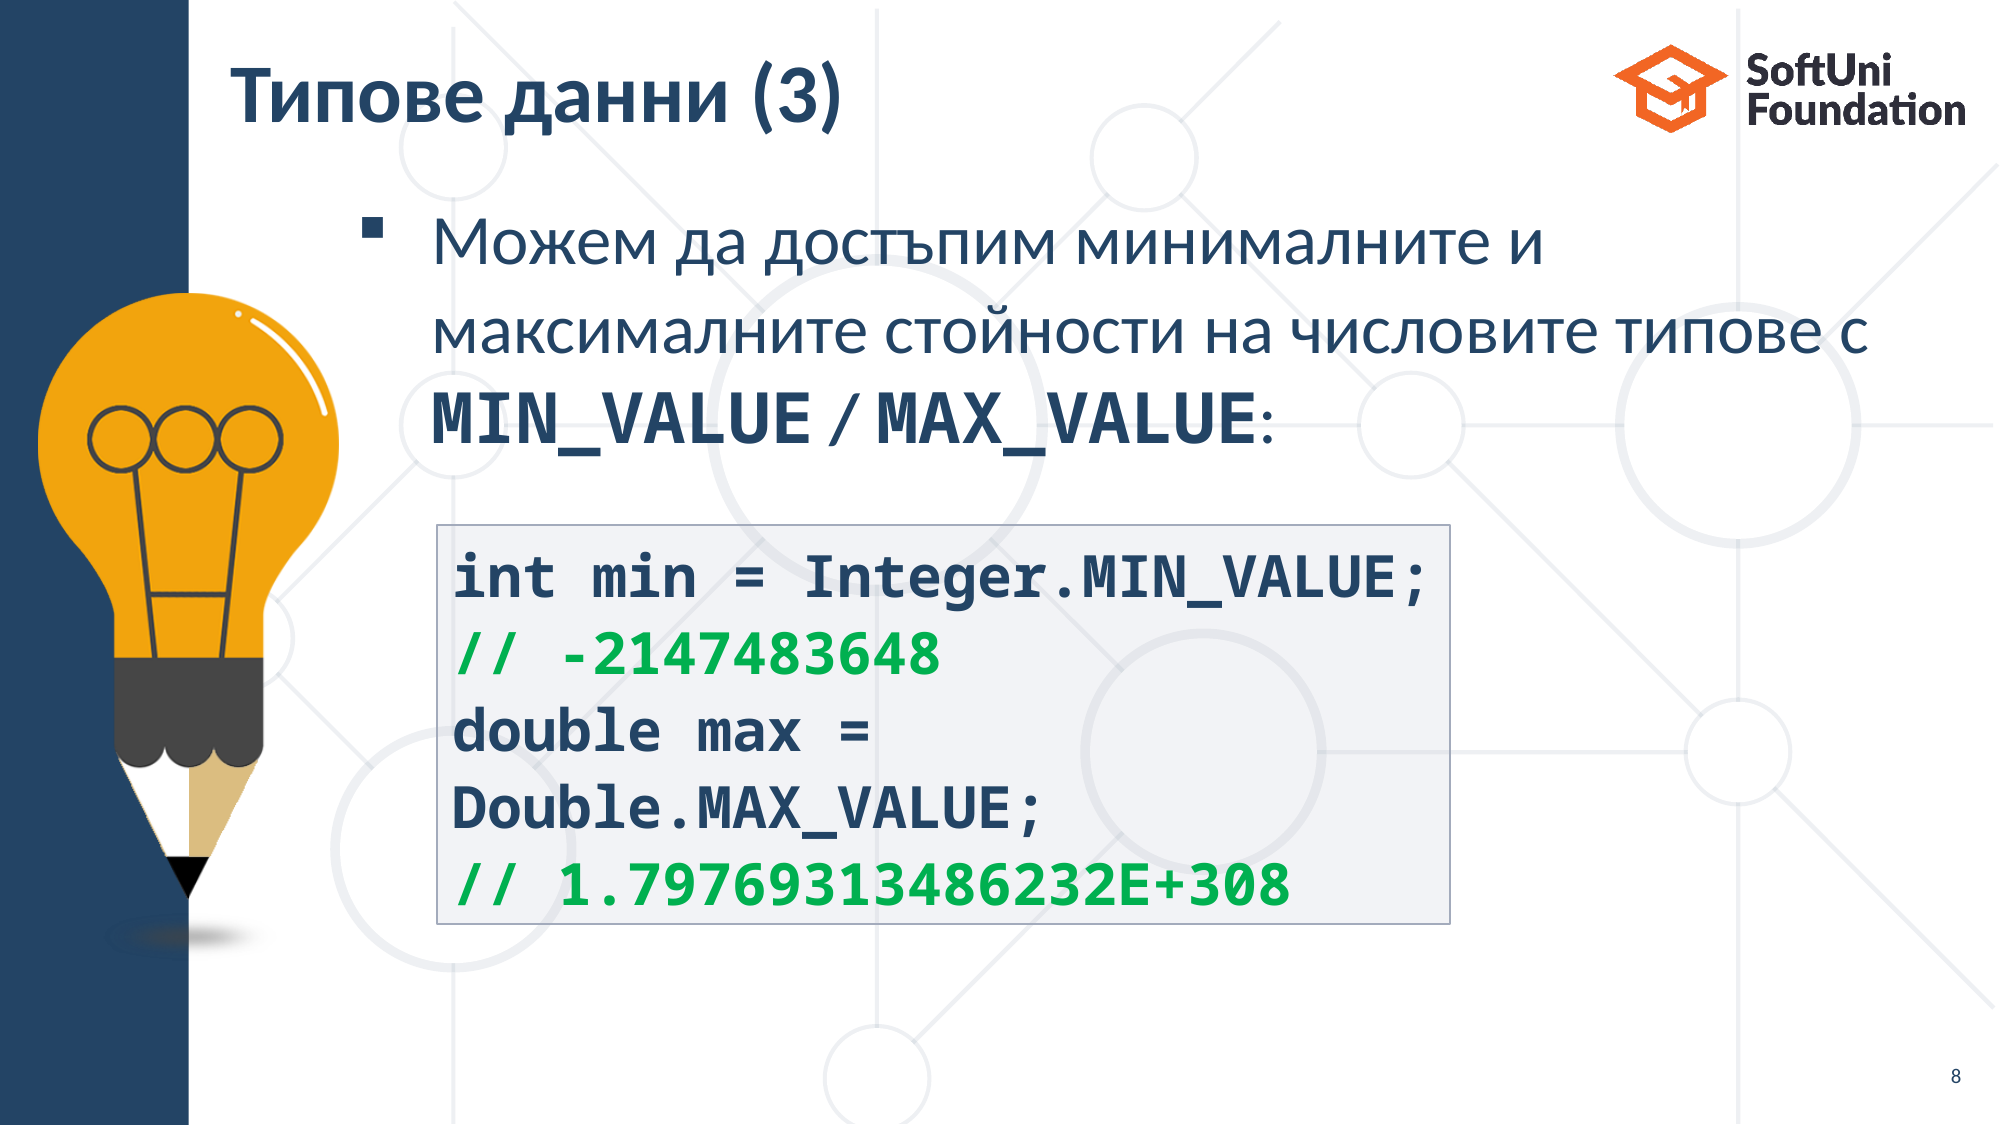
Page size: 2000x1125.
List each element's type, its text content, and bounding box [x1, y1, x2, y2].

slide_number 8 [1896, 1049, 1968, 1101]
picture [38, 293, 338, 961]
list Можем да достъпим минималните и максималните стойности на числовите типове с MIN_VALUE / MAX_VALUE: [338, 183, 1968, 1050]
title Типове данни (3) [212, 16, 1591, 162]
text_box int min = Integer.MIN_VALUE; // -2147483648 double max = Double.MAX_VALUE; // 1.79769313486232E+308 [437, 525, 1450, 925]
picture [1613, 44, 1965, 133]
